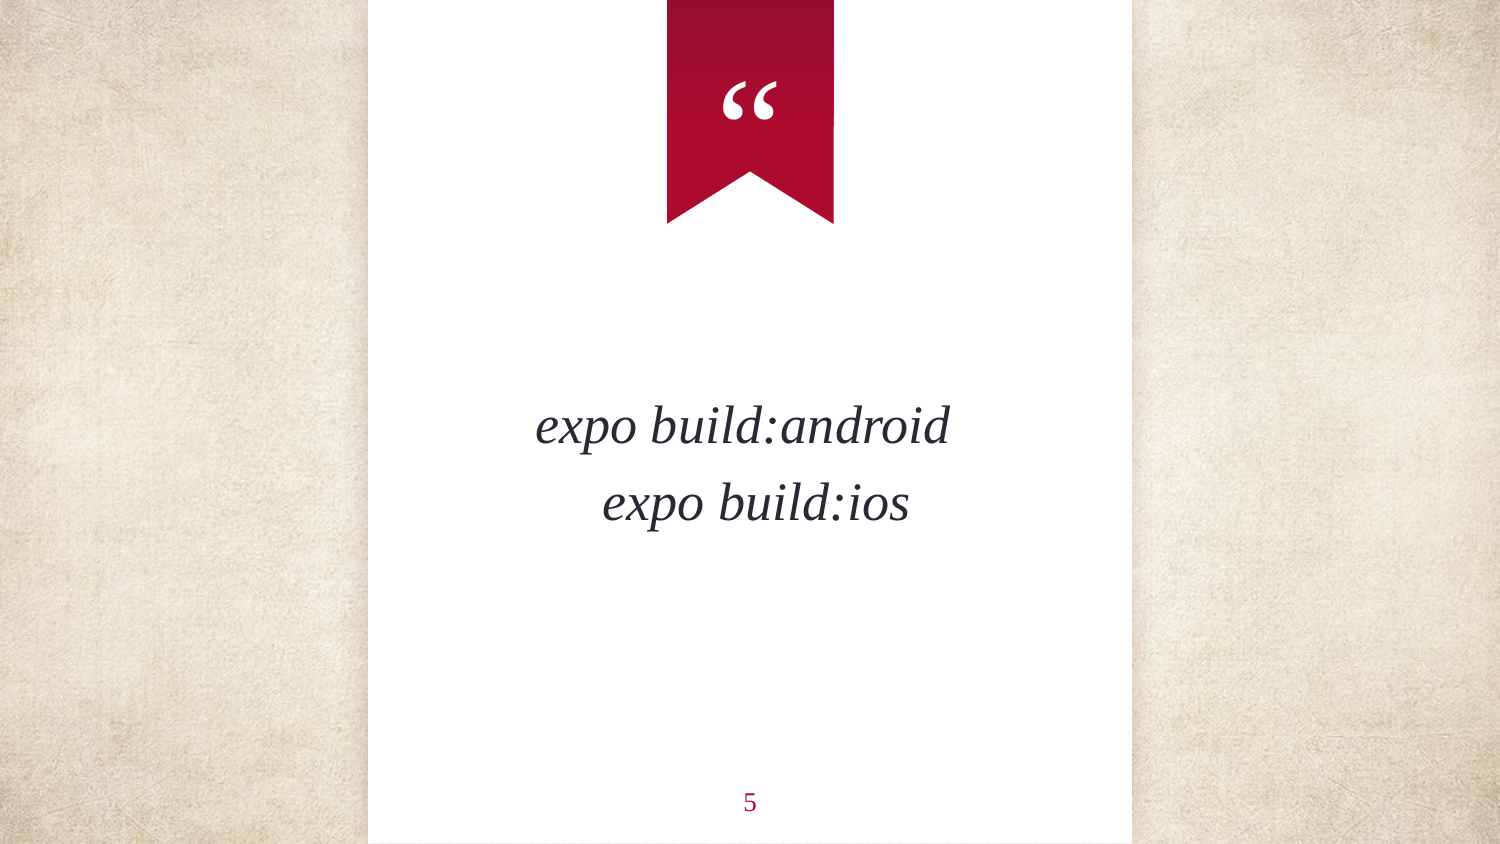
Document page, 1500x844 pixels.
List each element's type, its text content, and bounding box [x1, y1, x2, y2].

picture [1132, 0, 1500, 844]
slide_number 5 [666, 767, 834, 833]
picture [0, 0, 368, 844]
list expo build:android expo build:ios [432, 129, 1068, 792]
